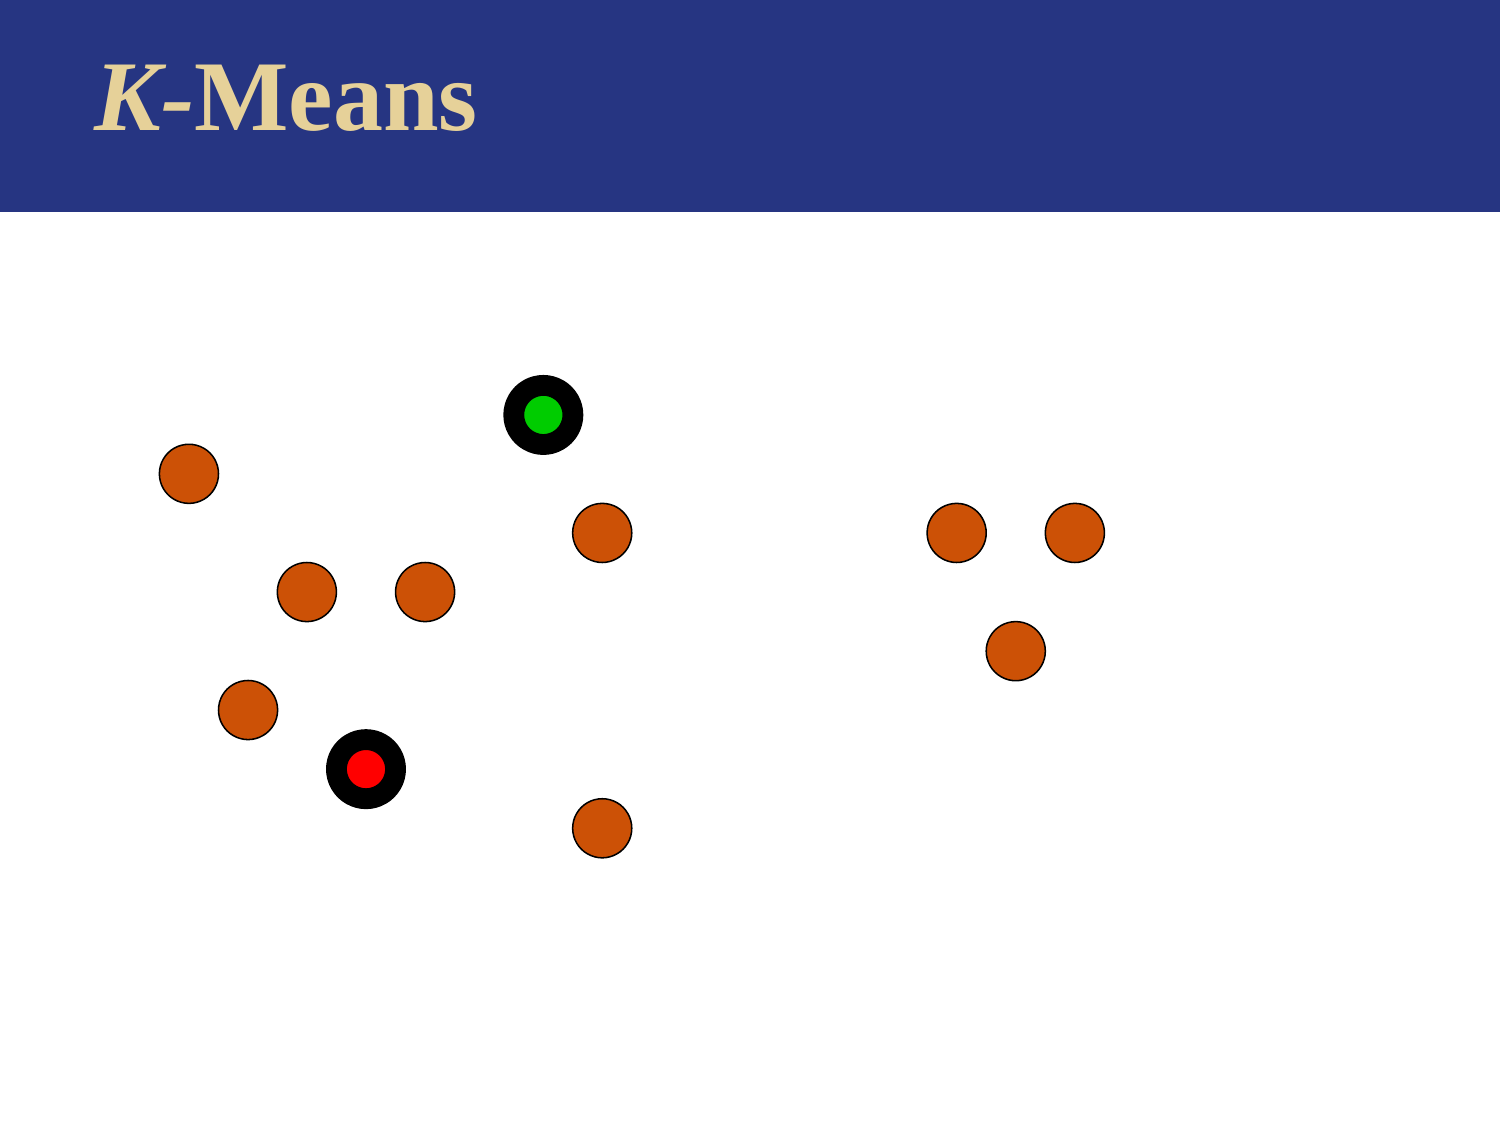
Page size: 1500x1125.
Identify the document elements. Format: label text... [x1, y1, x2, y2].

text_box [513, 385, 573, 445]
text_box [395, 562, 455, 622]
text_box [1045, 503, 1105, 563]
text_box [572, 798, 632, 858]
text_box [159, 444, 219, 504]
text_box K-Means [54, 55, 1360, 165]
text_box [572, 503, 632, 563]
text_box [336, 739, 396, 799]
text_box [218, 680, 278, 740]
text_box [986, 621, 1046, 681]
text_box [927, 503, 987, 563]
text_box [277, 562, 337, 622]
